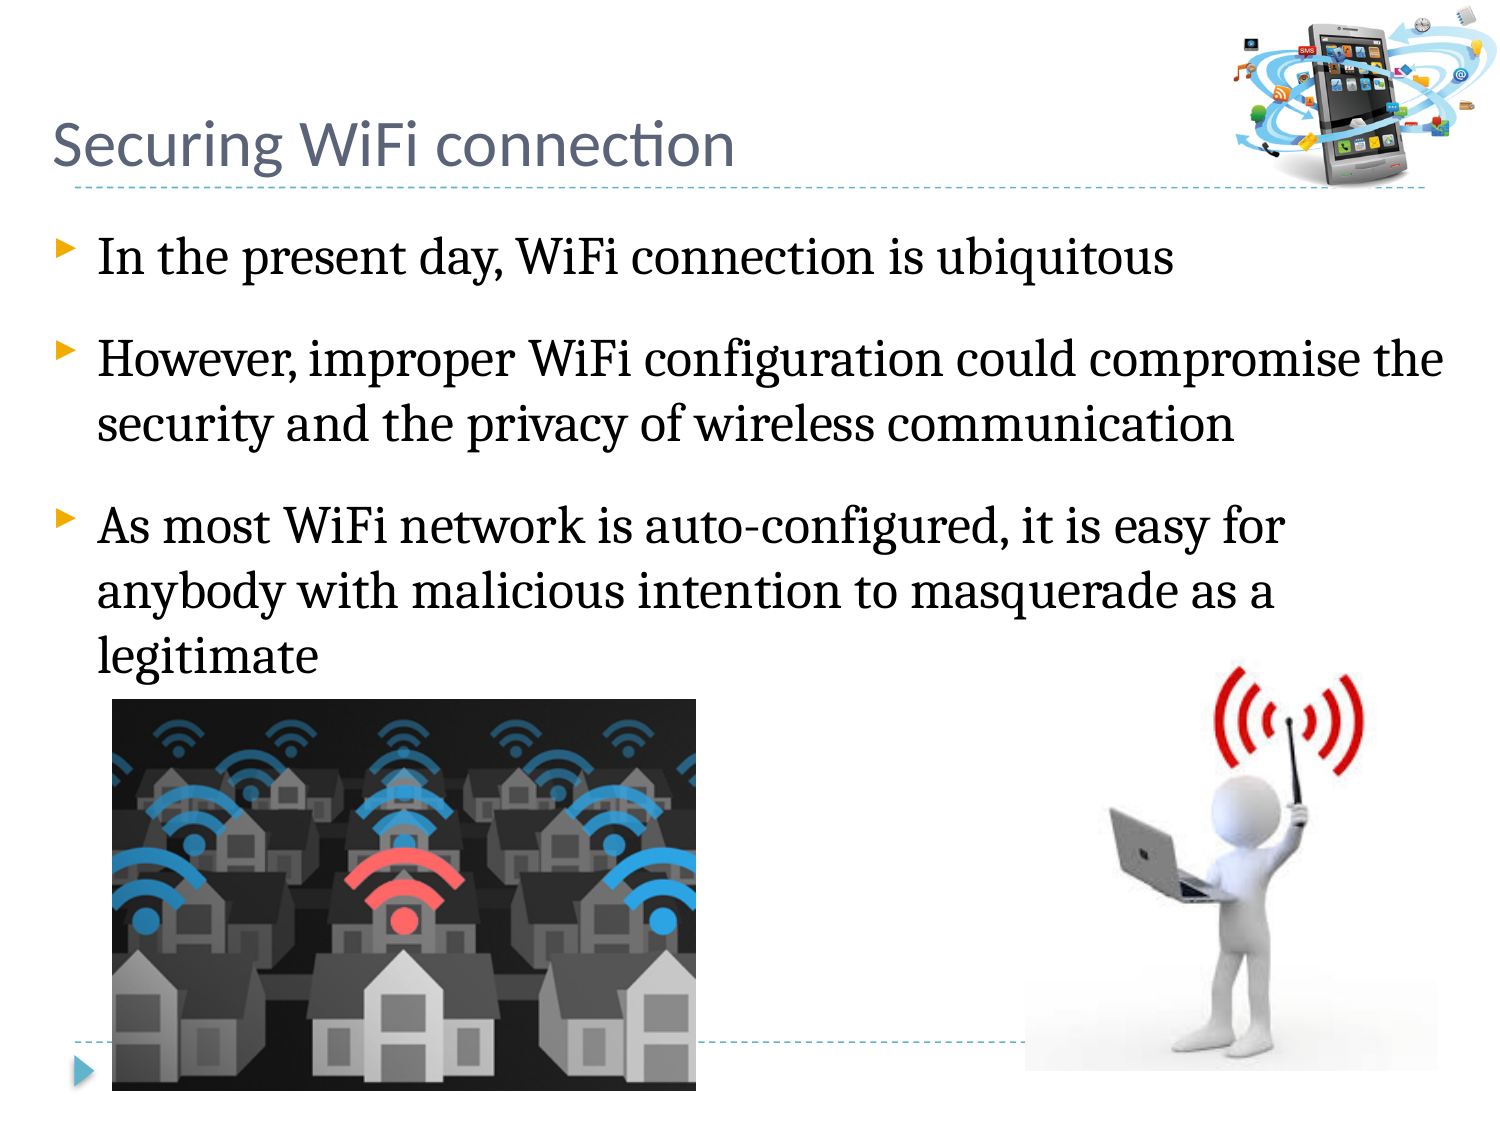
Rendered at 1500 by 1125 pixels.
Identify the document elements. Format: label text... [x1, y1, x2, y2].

picture [112, 699, 696, 1092]
picture [1024, 658, 1438, 1072]
picture [1224, 0, 1500, 194]
list In the present day, WiFi connection is ubiquitous However, improper WiFi configuration could compromise the security and the privacy of wireless communication As most WiFi network is auto-configured, it is easy for anybody with malicious intention to masquerade as a legitimate [37, 212, 1463, 1010]
title Securing WiFi connection [37, 24, 1275, 188]
